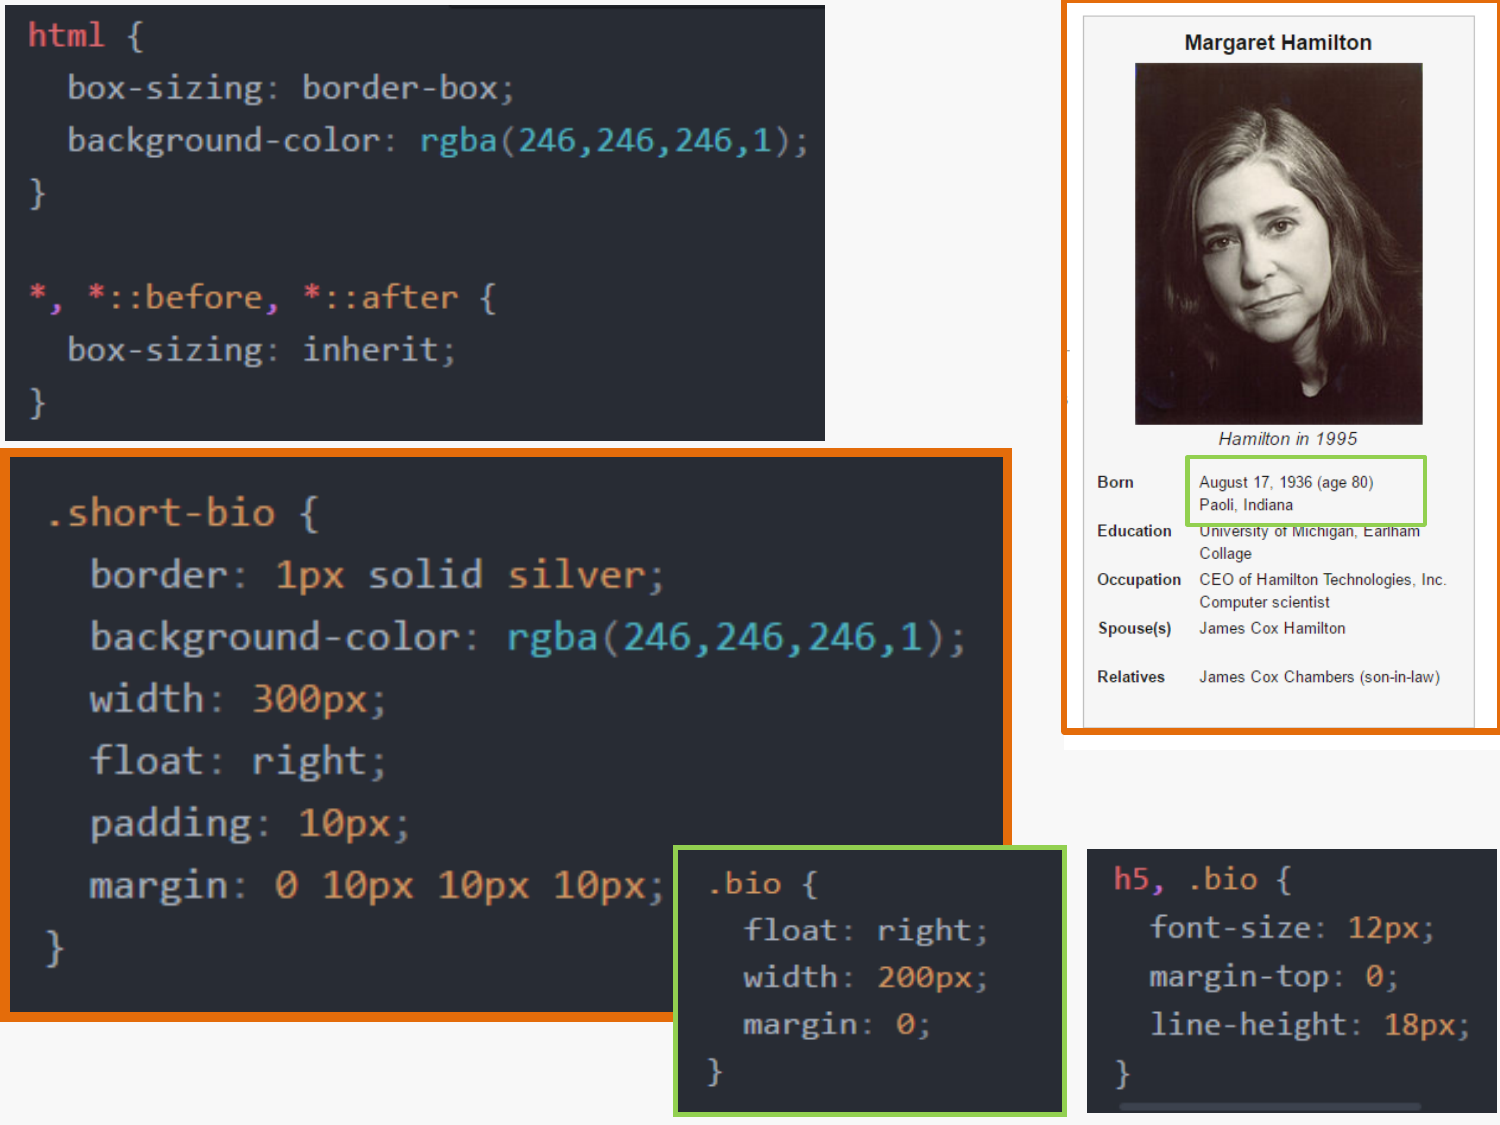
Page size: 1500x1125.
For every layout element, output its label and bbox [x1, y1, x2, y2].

picture [1087, 849, 1497, 1113]
picture [1063, 0, 1500, 751]
picture [9, 456, 1063, 1113]
picture [4, 5, 826, 441]
